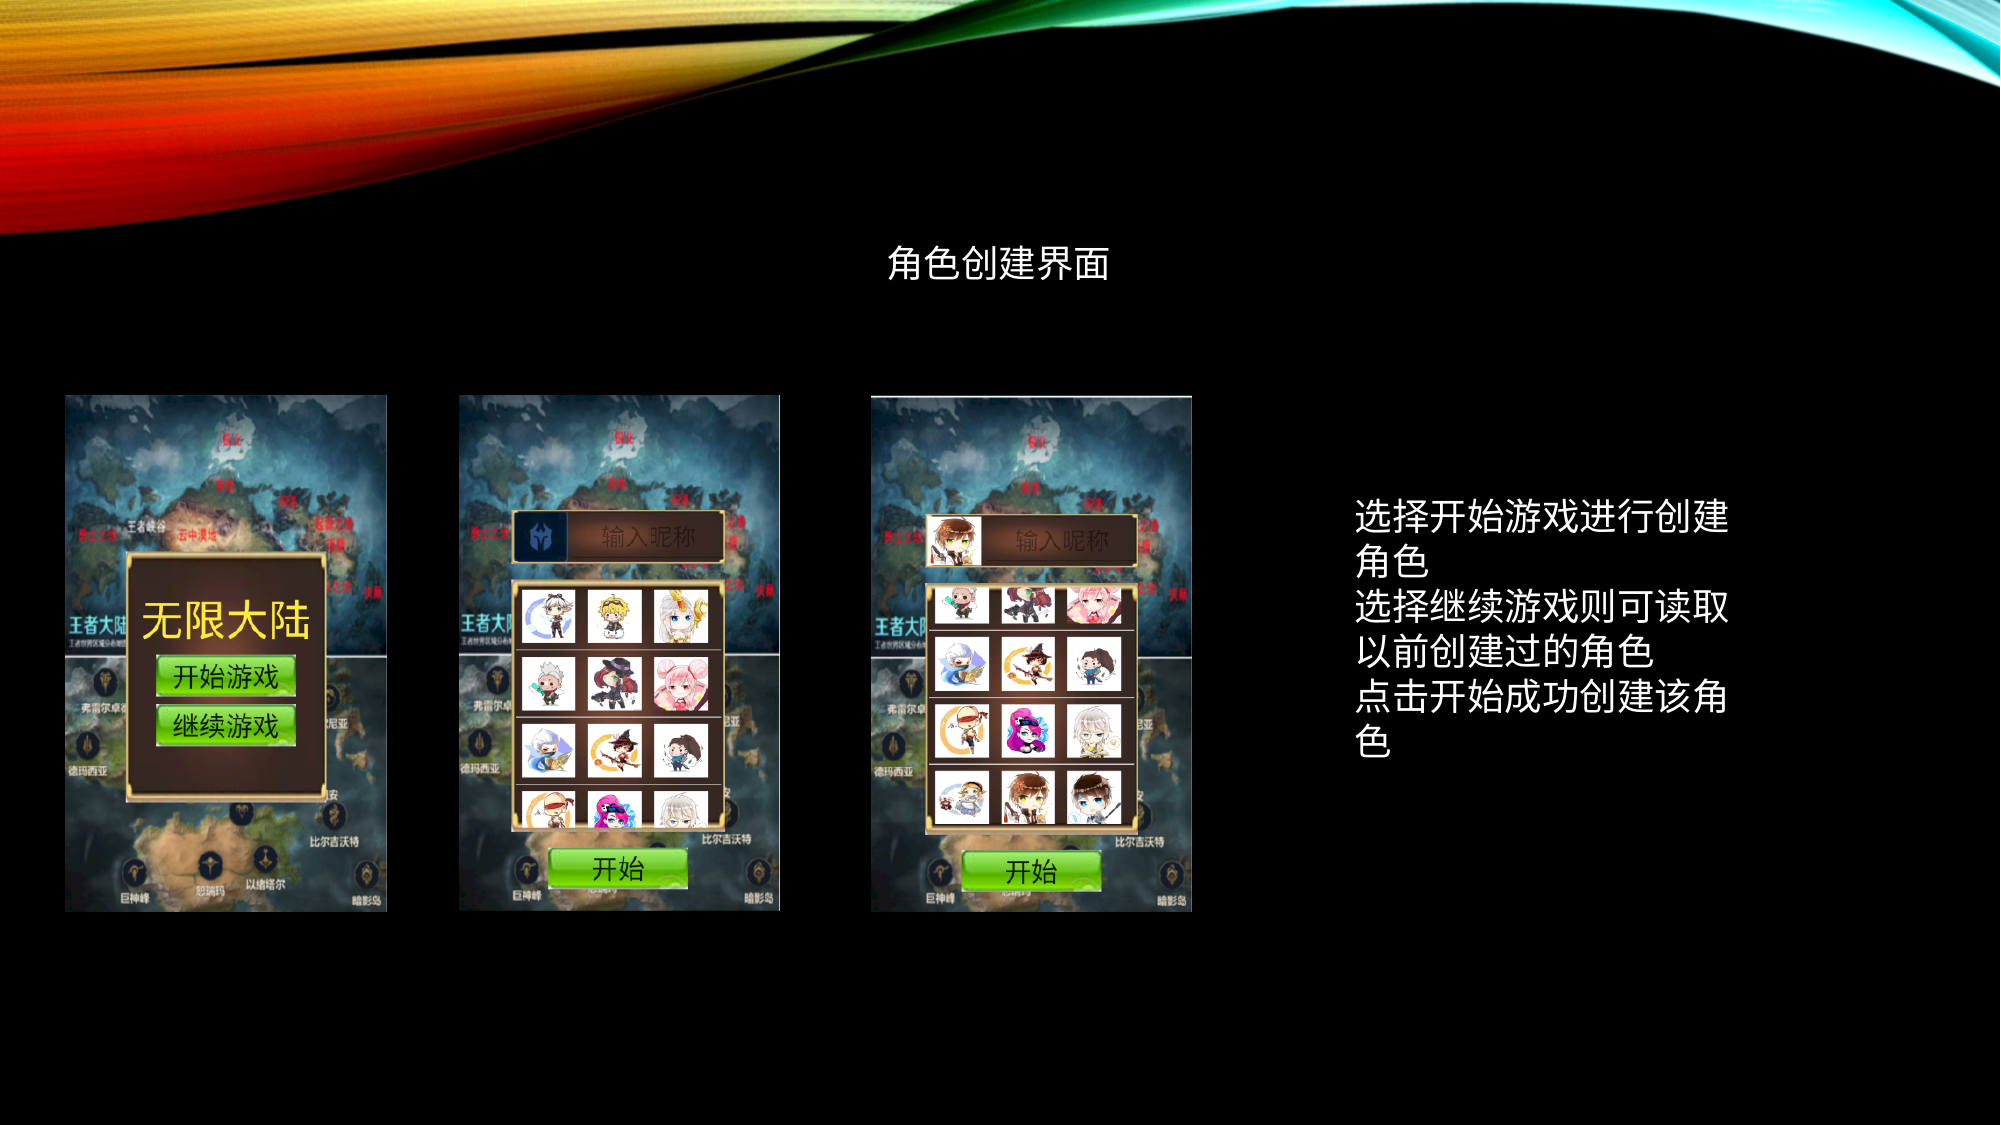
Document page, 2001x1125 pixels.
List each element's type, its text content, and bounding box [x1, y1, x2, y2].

picture [0, 0, 2000, 237]
picture [64, 394, 388, 912]
text_box 角色创建界面 [871, 232, 1270, 292]
picture [870, 394, 1192, 912]
text_box 选择开始游戏进行创建角色 选择继续游戏则可读取以前创建过的角色 点击开始成功创建该角色 [1339, 486, 1753, 771]
picture [459, 394, 781, 912]
